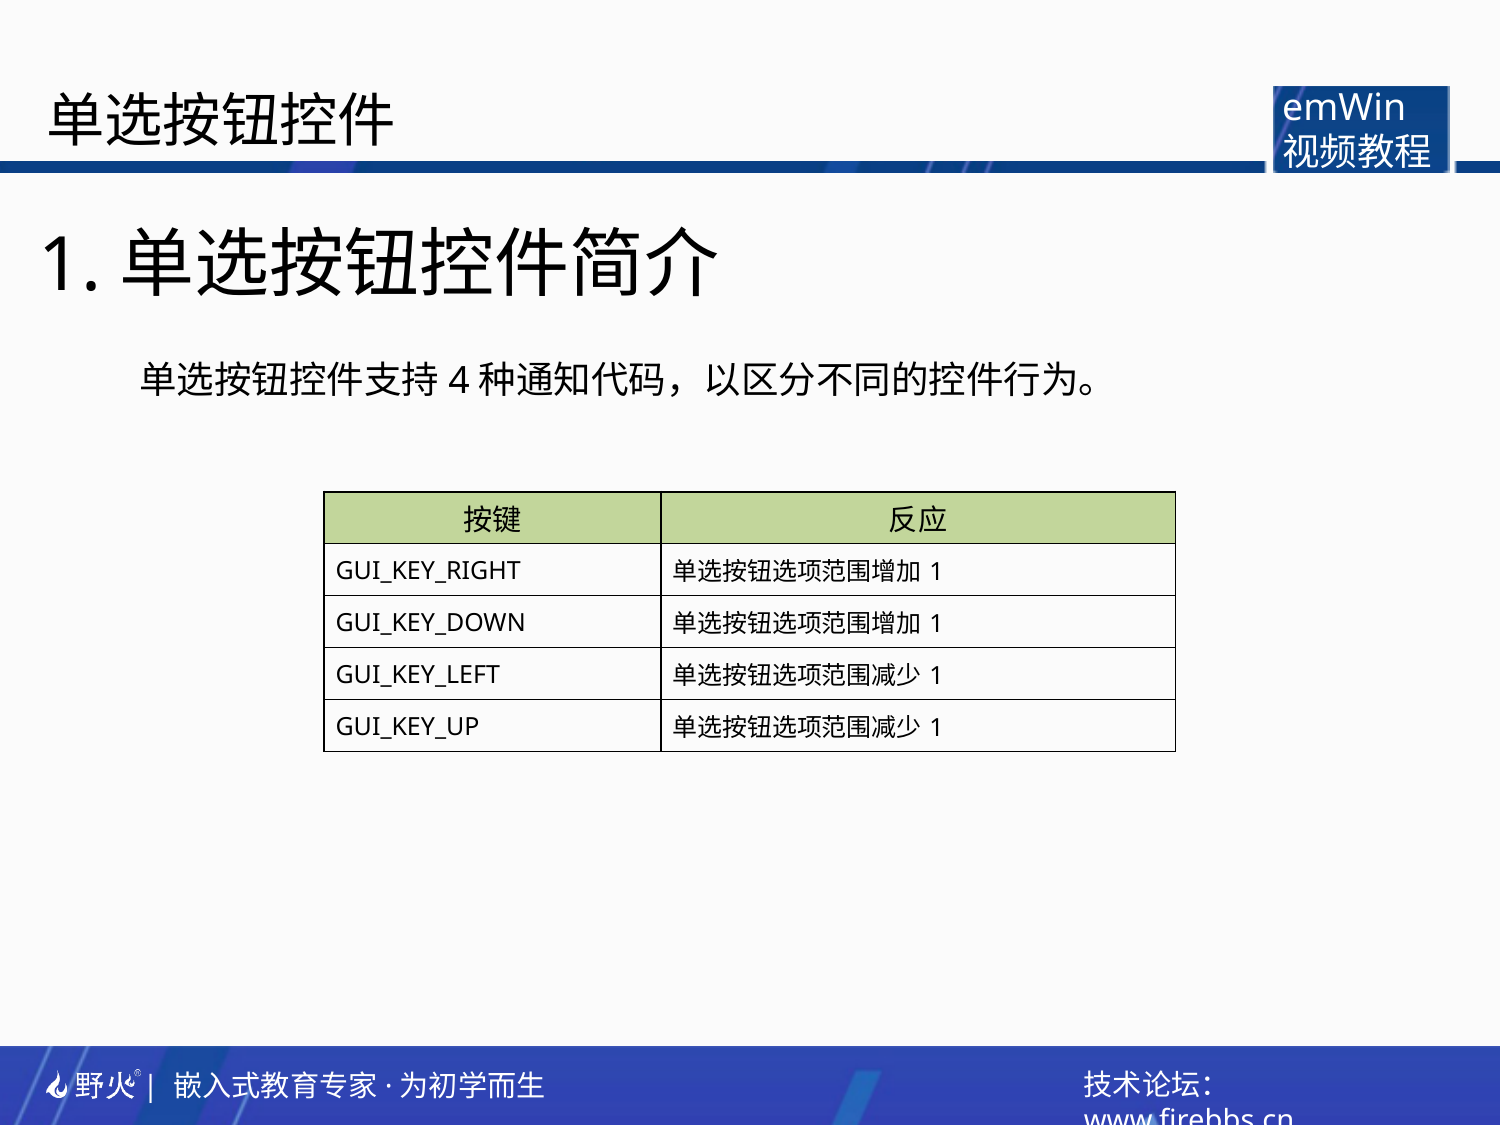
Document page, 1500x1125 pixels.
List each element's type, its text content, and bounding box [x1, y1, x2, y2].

text_box emWin 视频教程 [1267, 75, 1460, 181]
table_cell 单选按钮选项范围减少1 [662, 700, 1175, 751]
picture [1227, 1116, 1236, 1125]
picture [1115, 1117, 1120, 1125]
picture [1209, 1116, 1218, 1125]
text_box 单选按钮控件 [31, 75, 411, 161]
picture [1192, 1116, 1200, 1121]
picture [0, 1046, 1500, 1125]
table_cell GUI_KEY_LEFT [325, 648, 660, 699]
table_header 反应 [662, 493, 1175, 543]
table_cell 单选按钮选项范围减少1 [662, 648, 1175, 699]
picture [1460, 161, 1500, 173]
text_box 1.单选按钮控件简介 [23, 207, 735, 313]
table_cell 单选按钮选项范围增加1 [662, 596, 1175, 647]
picture [0, 161, 1267, 173]
table_cell 单选按钮选项范围增加1 [662, 544, 1175, 595]
picture [1092, 1117, 1097, 1125]
picture [1103, 1115, 1109, 1125]
picture [1138, 1117, 1143, 1125]
picture [1126, 1115, 1132, 1125]
table_header 按键 [325, 493, 660, 543]
text_box 单选按钮控件支持4种通知代码，以区分不同的控件行为。 [124, 326, 1306, 409]
table_cell GUI_KEY_UP [325, 700, 660, 751]
picture [1281, 1116, 1289, 1125]
table_cell GUI_KEY_RIGHT [325, 544, 660, 595]
table_cell GUI_KEY_DOWN [325, 596, 660, 647]
